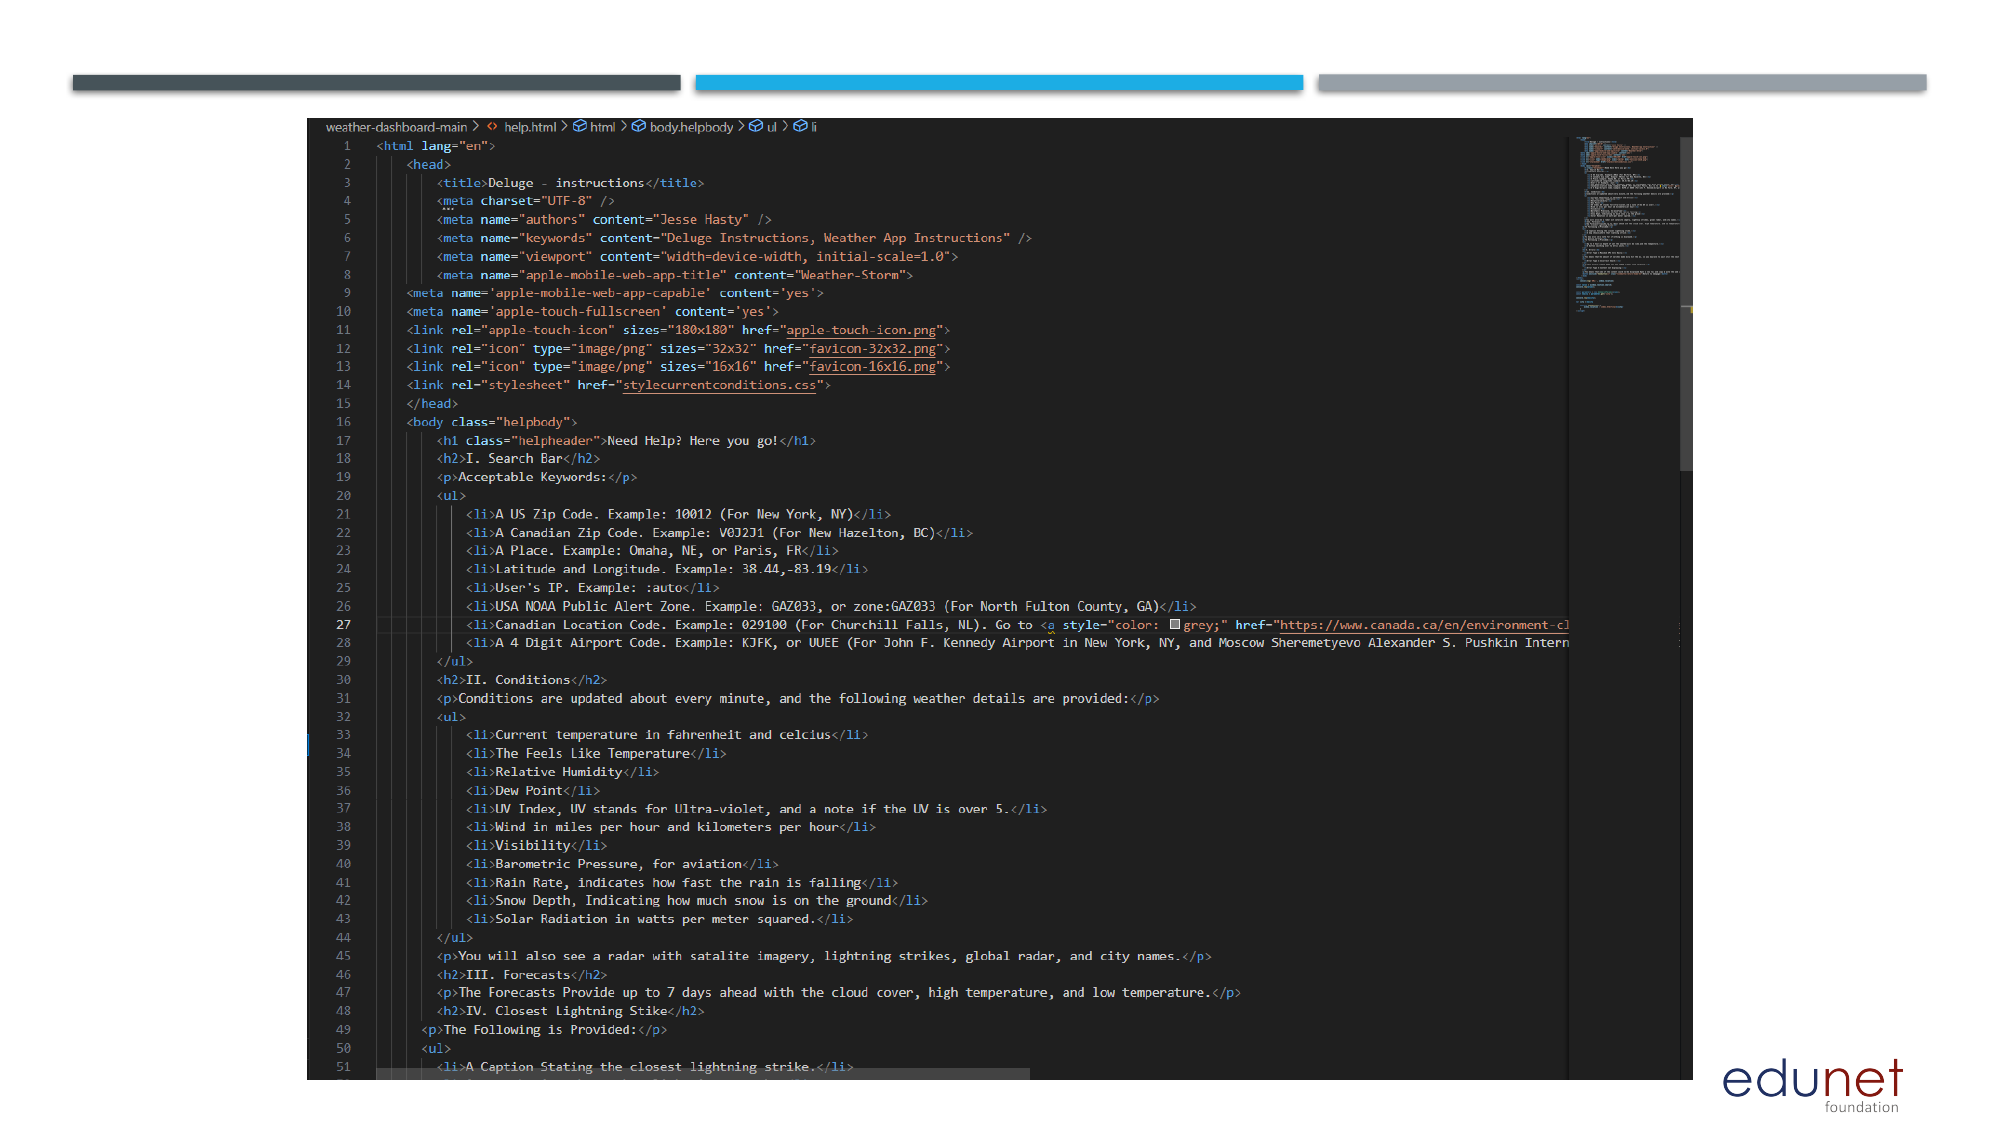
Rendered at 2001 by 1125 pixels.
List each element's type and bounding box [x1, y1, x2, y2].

picture [307, 117, 1693, 1080]
picture [1719, 1056, 1905, 1116]
